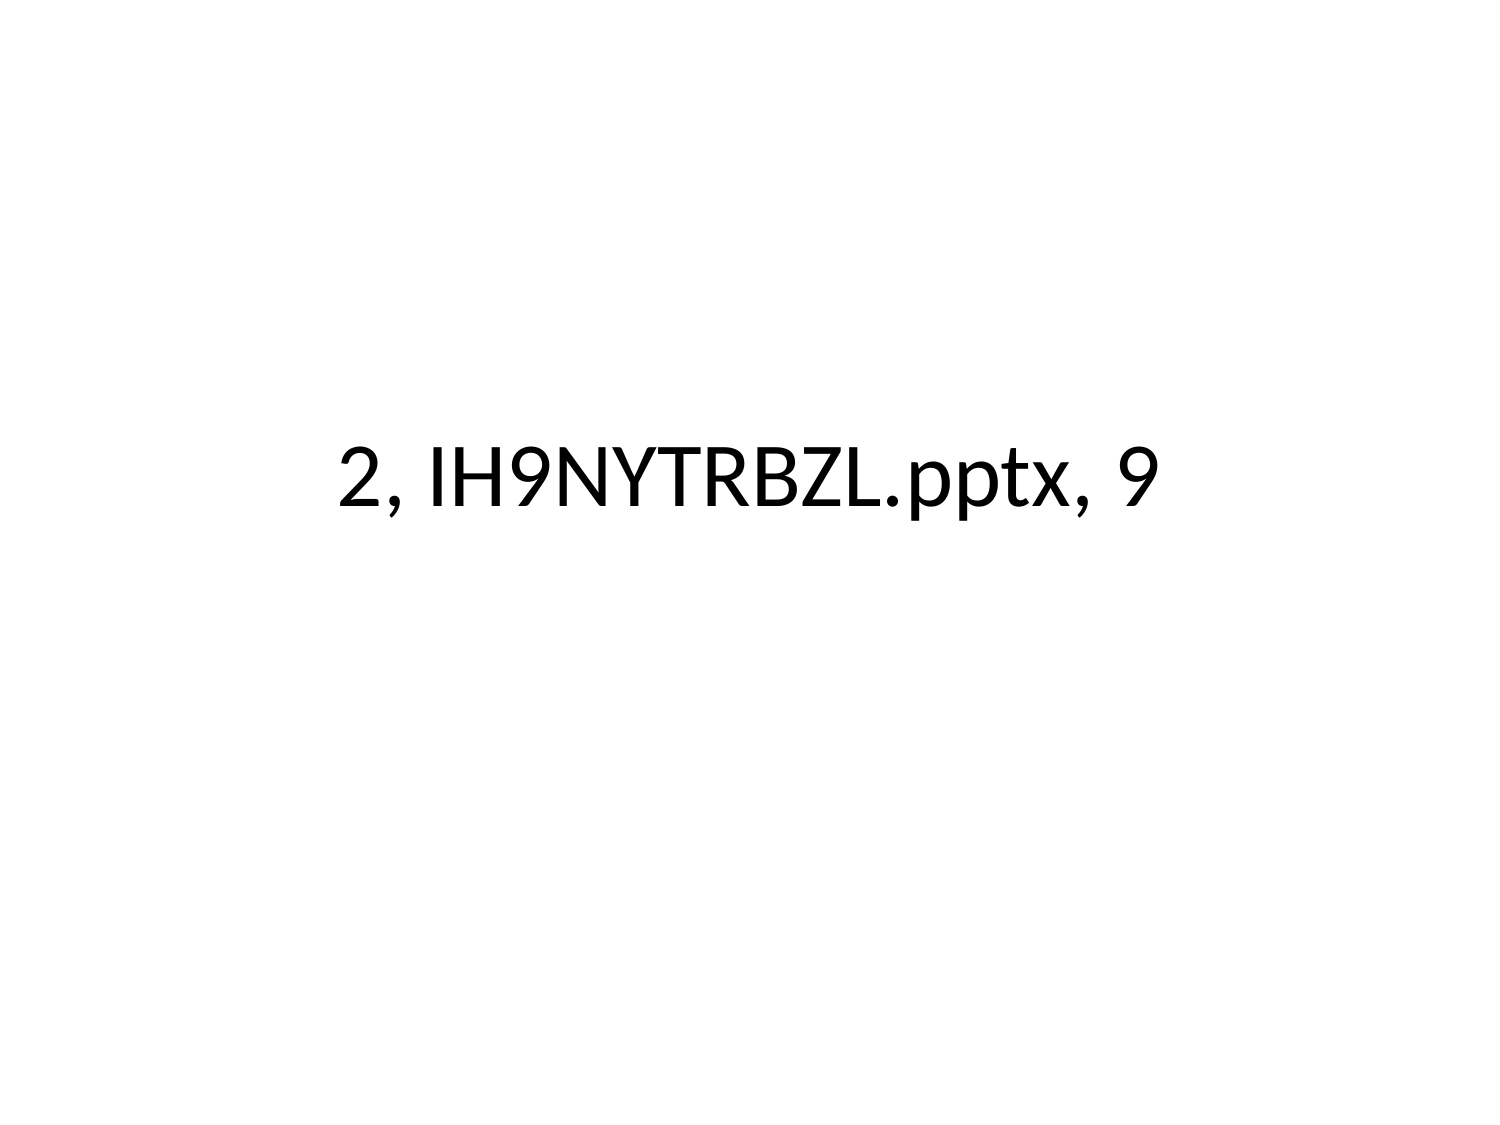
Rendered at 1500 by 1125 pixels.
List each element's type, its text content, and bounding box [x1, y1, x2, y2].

title 2, IH9NYTRBZL.pptx, 9 [112, 349, 1388, 591]
